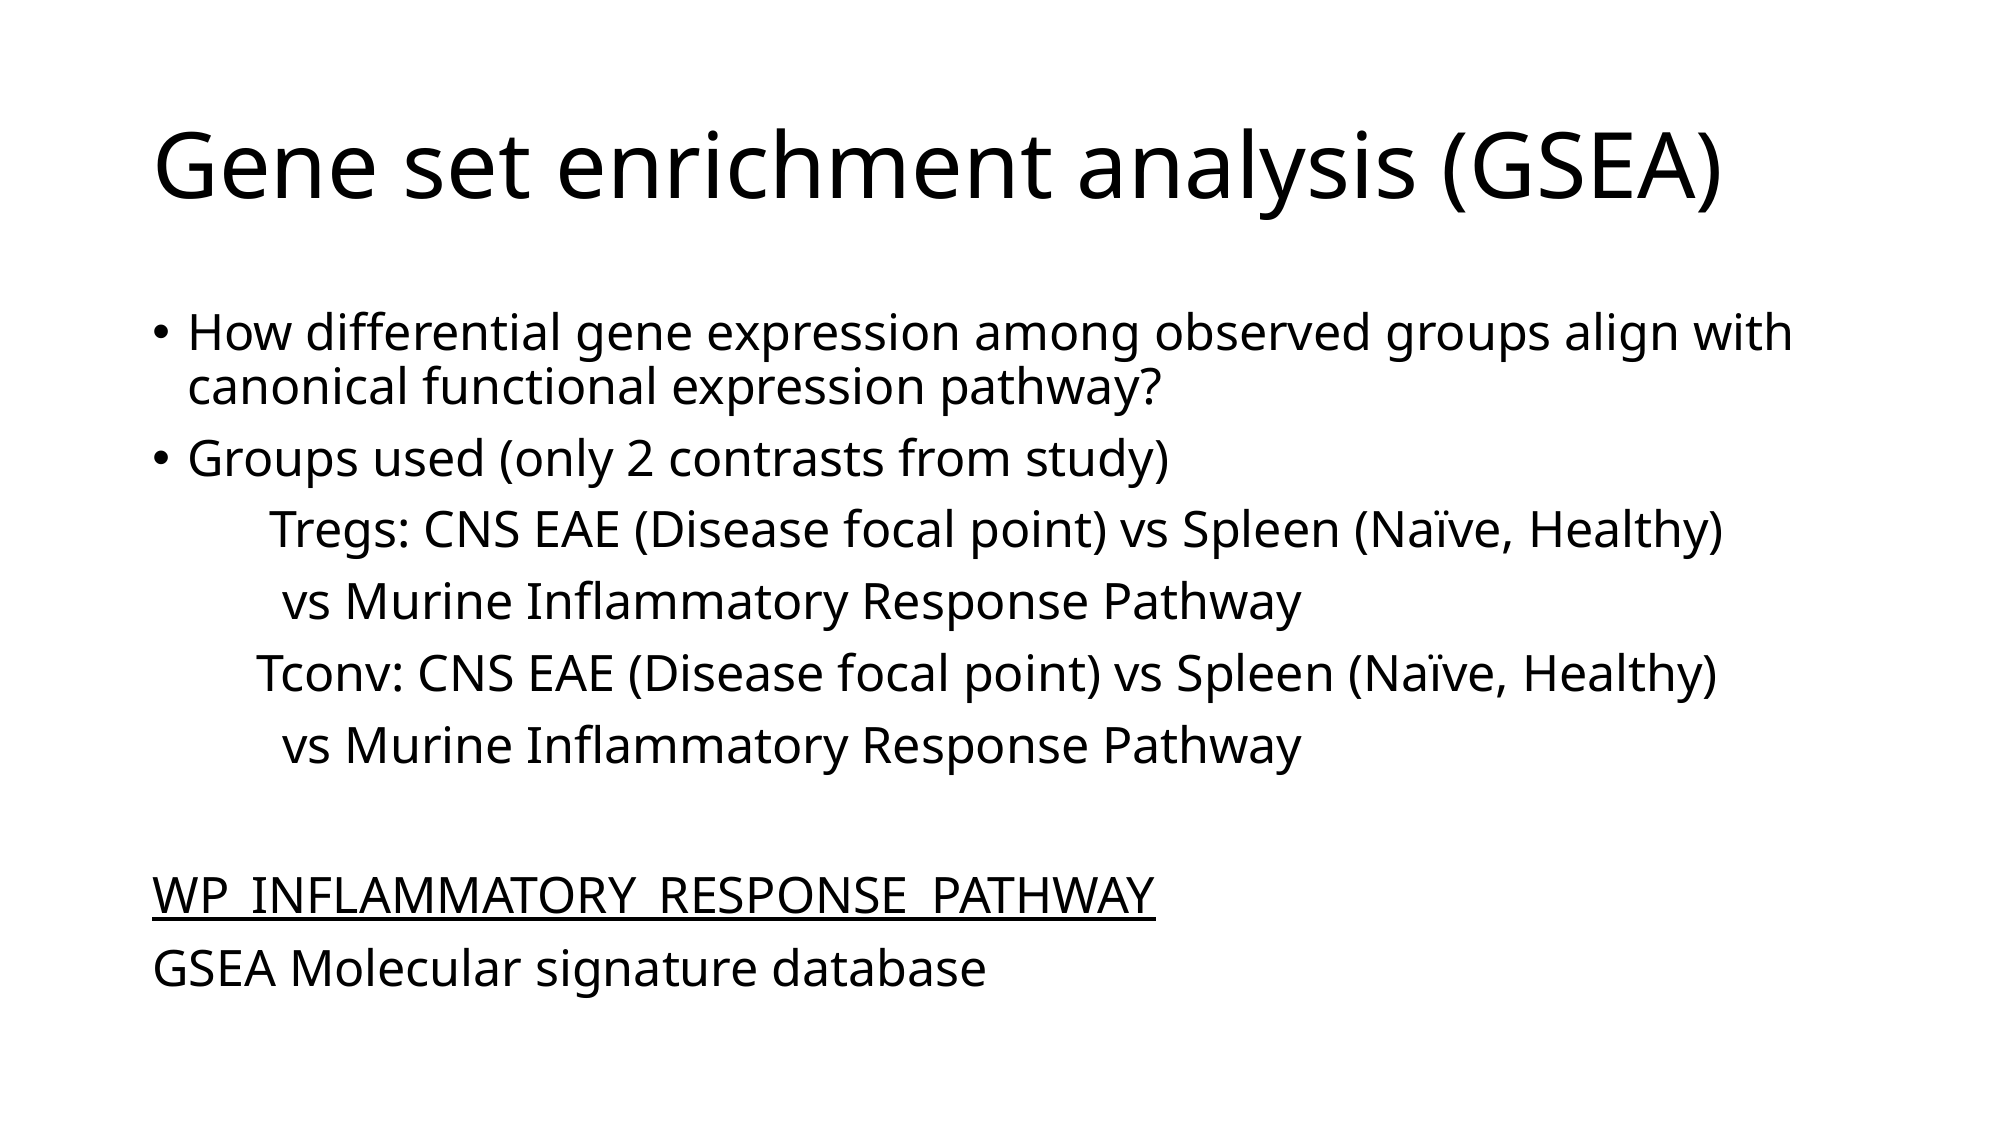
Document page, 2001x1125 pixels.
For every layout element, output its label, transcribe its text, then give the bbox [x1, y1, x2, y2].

list How differential gene expression among observed groups align with canonical functional expression pathway? Groups used (only 2 contrasts from study) Tregs: CNS EAE (Disease focal point) vs Spleen (Naïve, Healthy) vs Murine Inflammatory Response Pathway Tconv: CNS EAE (Disease focal point) vs Spleen (Naïve, Healthy) vs Murine Inflammatory Response Pathway WP_INFLAMMATORY_RESPONSE_PATHWAY GSEA Molecular signature database [137, 299, 1863, 1014]
title Gene set enrichment analysis (GSEA) [137, 59, 1863, 278]
